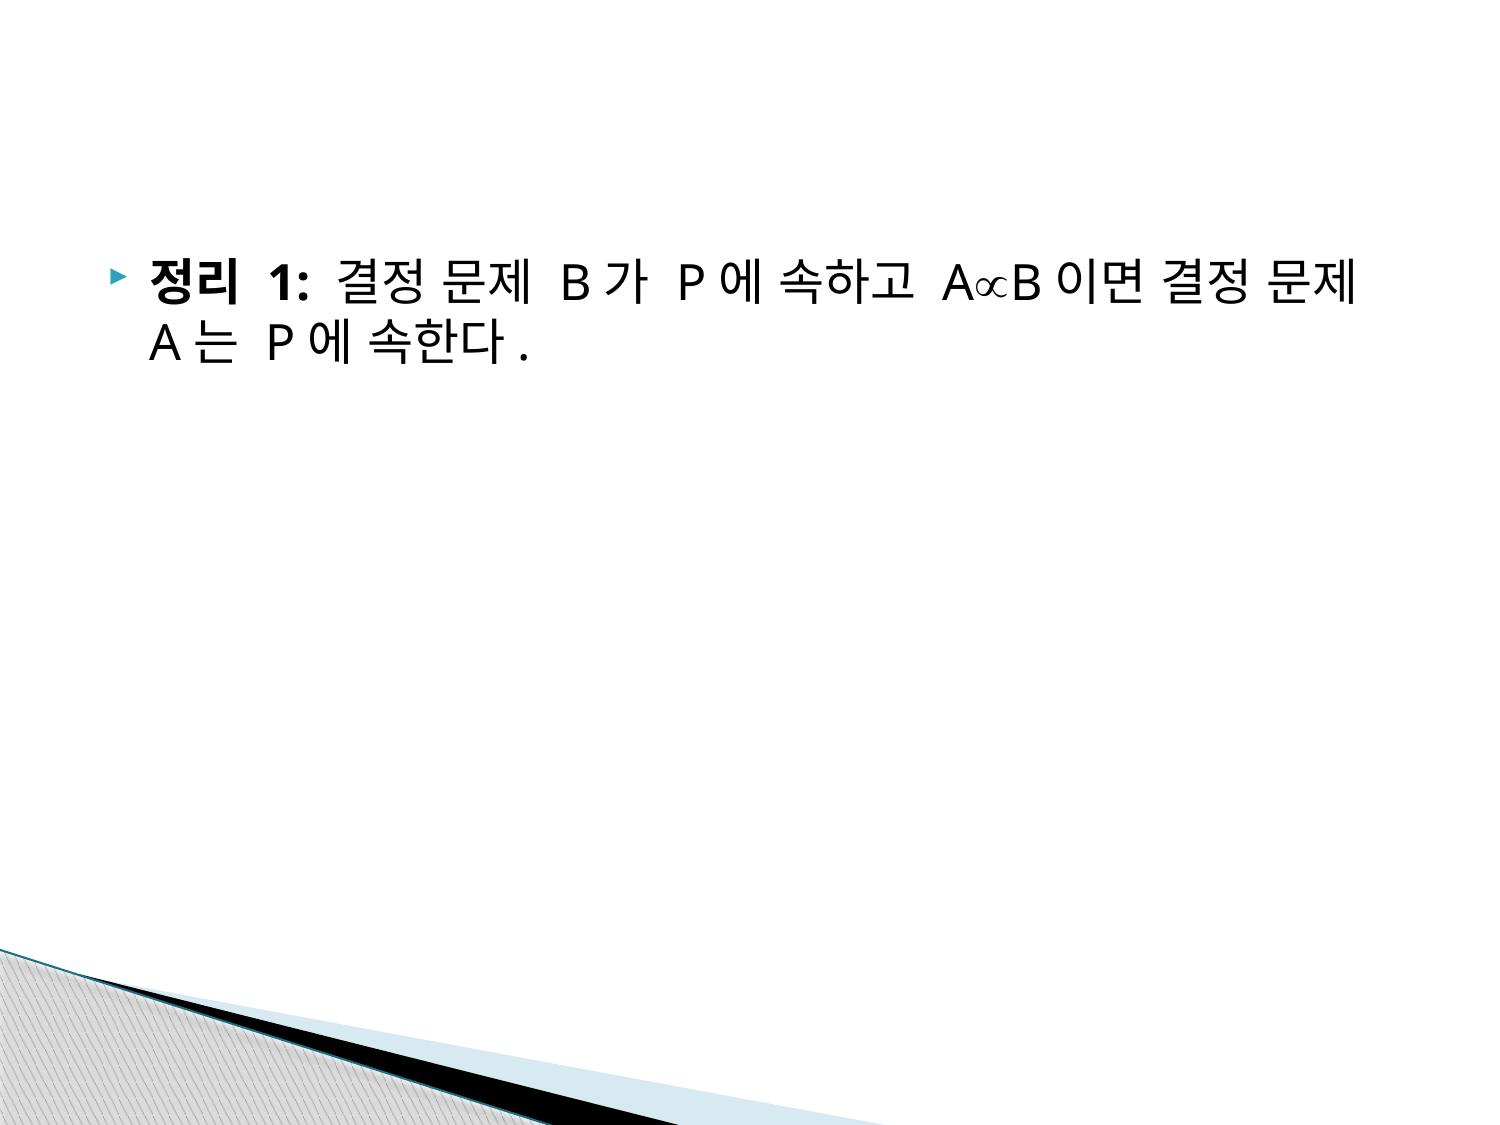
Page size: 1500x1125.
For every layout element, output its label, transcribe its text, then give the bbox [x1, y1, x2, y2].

list 정리 1: 결정 문제 B가 P에 속하고 AB이면 결정 문제 A는 P에 속한다. [75, 243, 1425, 986]
